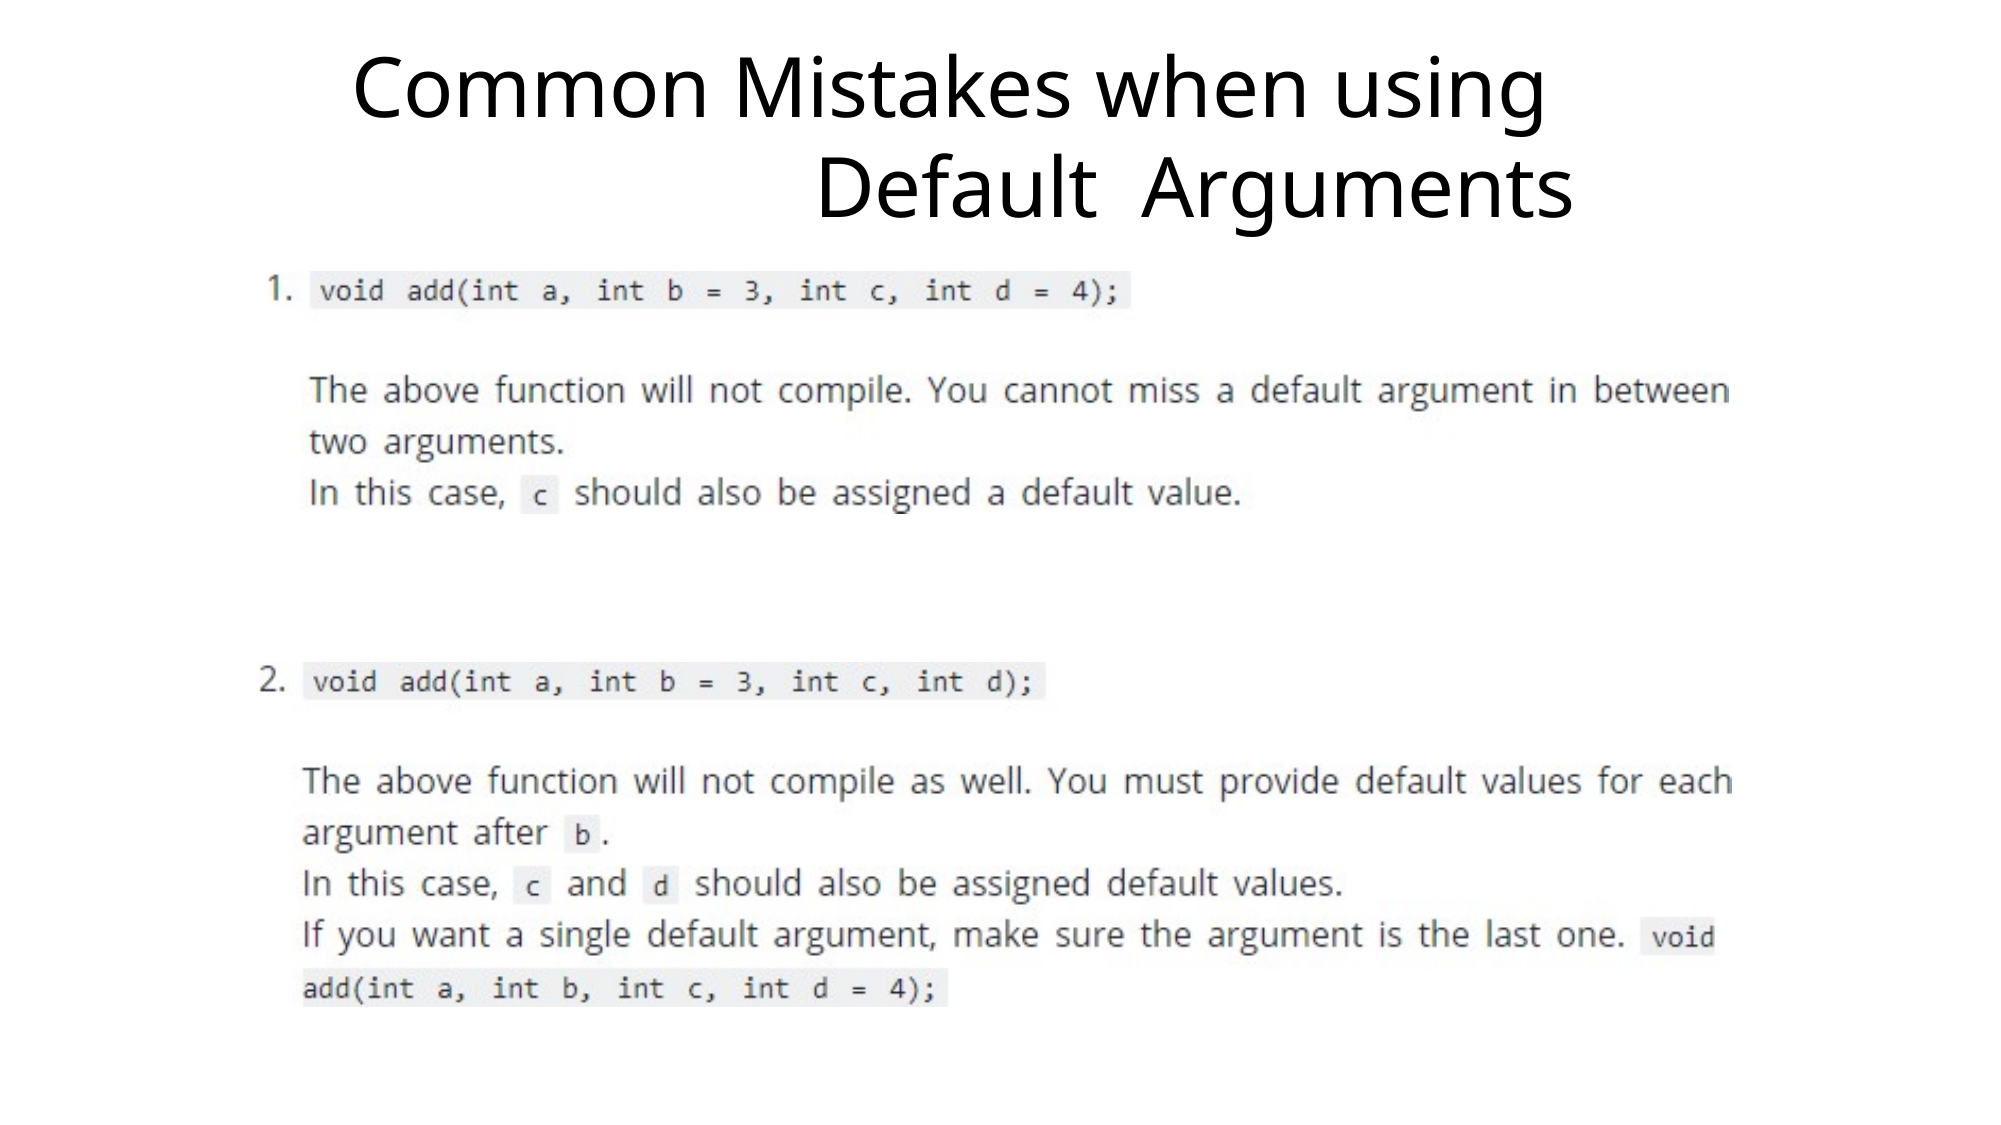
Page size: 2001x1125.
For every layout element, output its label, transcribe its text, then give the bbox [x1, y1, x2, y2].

title Common Mistakes when using Default Arguments [349, 32, 1651, 235]
picture [259, 662, 1732, 1007]
picture [268, 271, 1729, 514]
